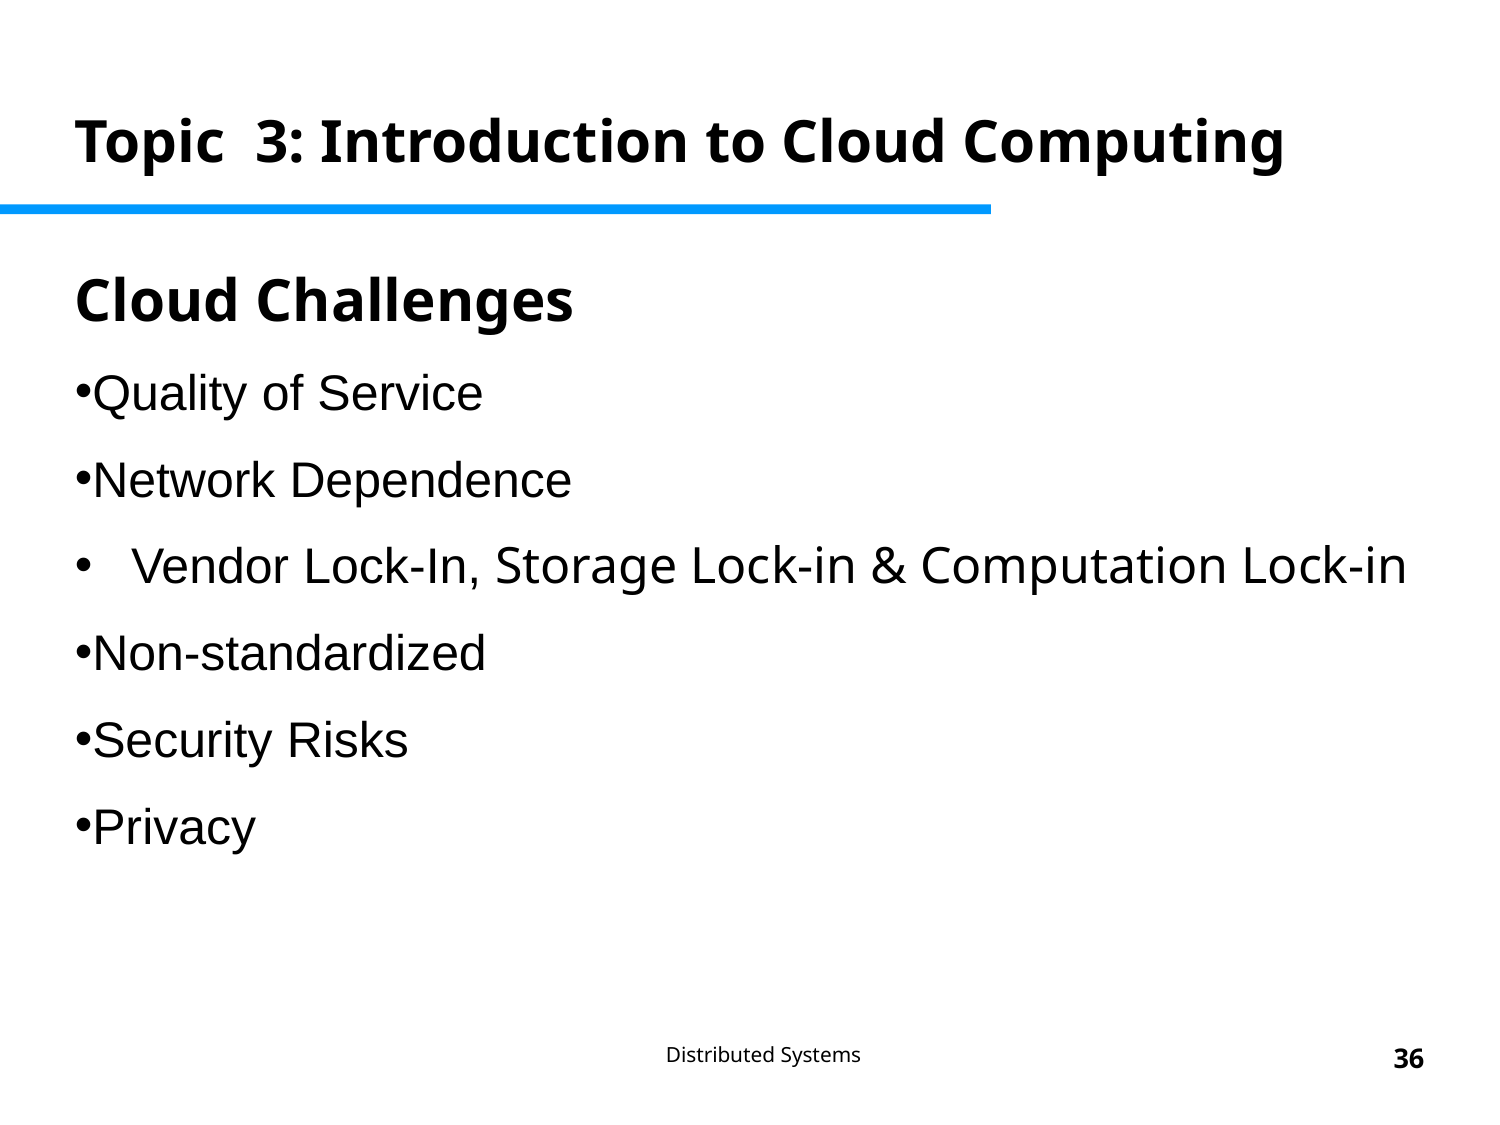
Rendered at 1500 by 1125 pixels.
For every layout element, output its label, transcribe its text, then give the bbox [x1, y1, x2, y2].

list Cloud Challenges Quality of Service Network Dependence Vendor Lock-In, Storage Lock-in & Computation Lock-in Non-standardized Security Risks Privacy [74, 263, 1425, 1035]
title Topic 3: Introduction to Cloud Computing [74, 44, 1425, 233]
slide_number 36 [1075, 1040, 1425, 1103]
footer Distributed Systems [505, 1040, 1022, 1103]
